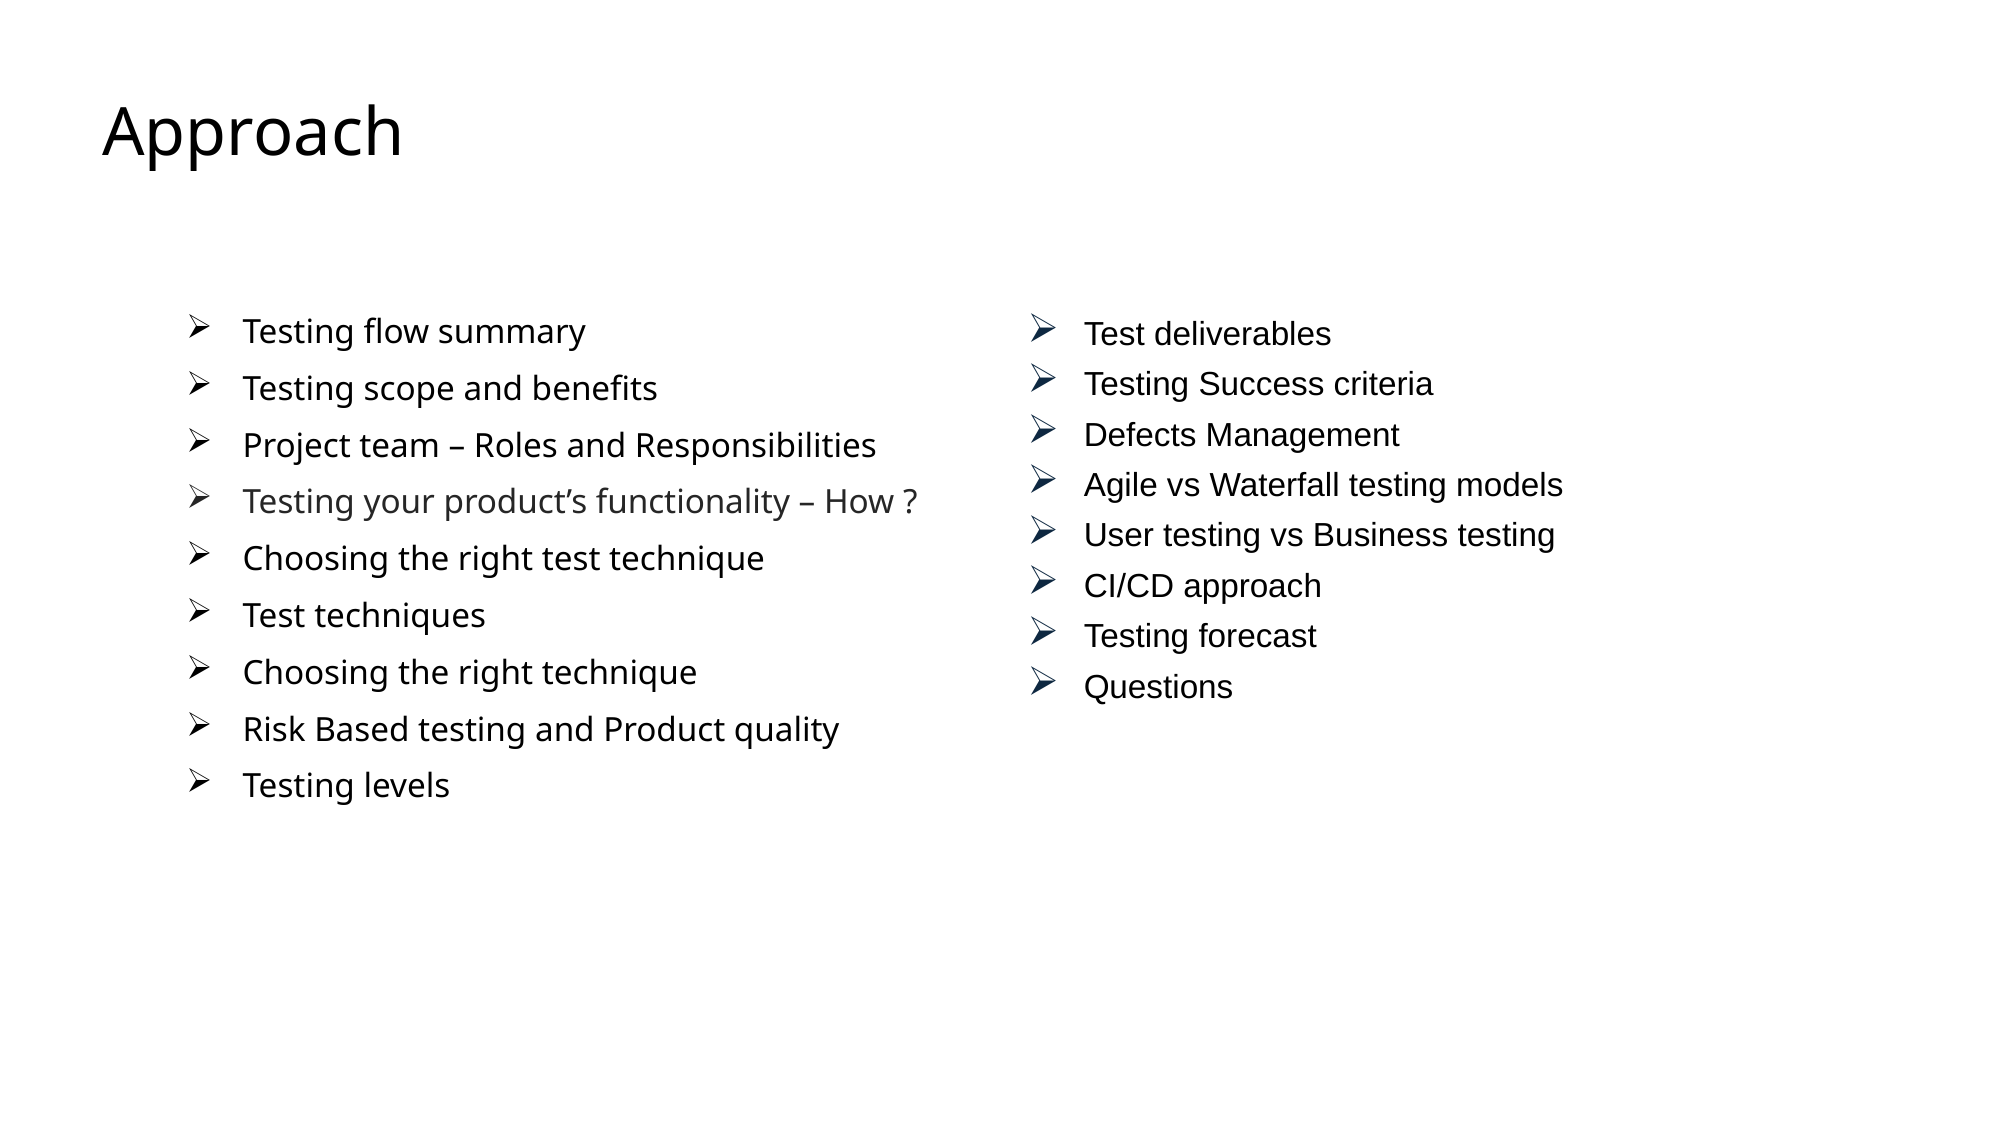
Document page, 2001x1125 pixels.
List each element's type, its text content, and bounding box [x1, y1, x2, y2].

text_box Test deliverables Testing Success criteria Defects Management Agile vs Waterfall testing models User testing vs Business testing CI/CD approach Testing forecast Questions [1012, 299, 1838, 763]
list Testing flow summary Testing scope and benefits Project team – Roles and Responsibilities Testing your product’s functionality – How ? Choosing the right test technique Test techniques Choosing the right technique Risk Based testing and Product quality Testing levels [171, 299, 997, 788]
text_box Approach [87, 81, 913, 177]
